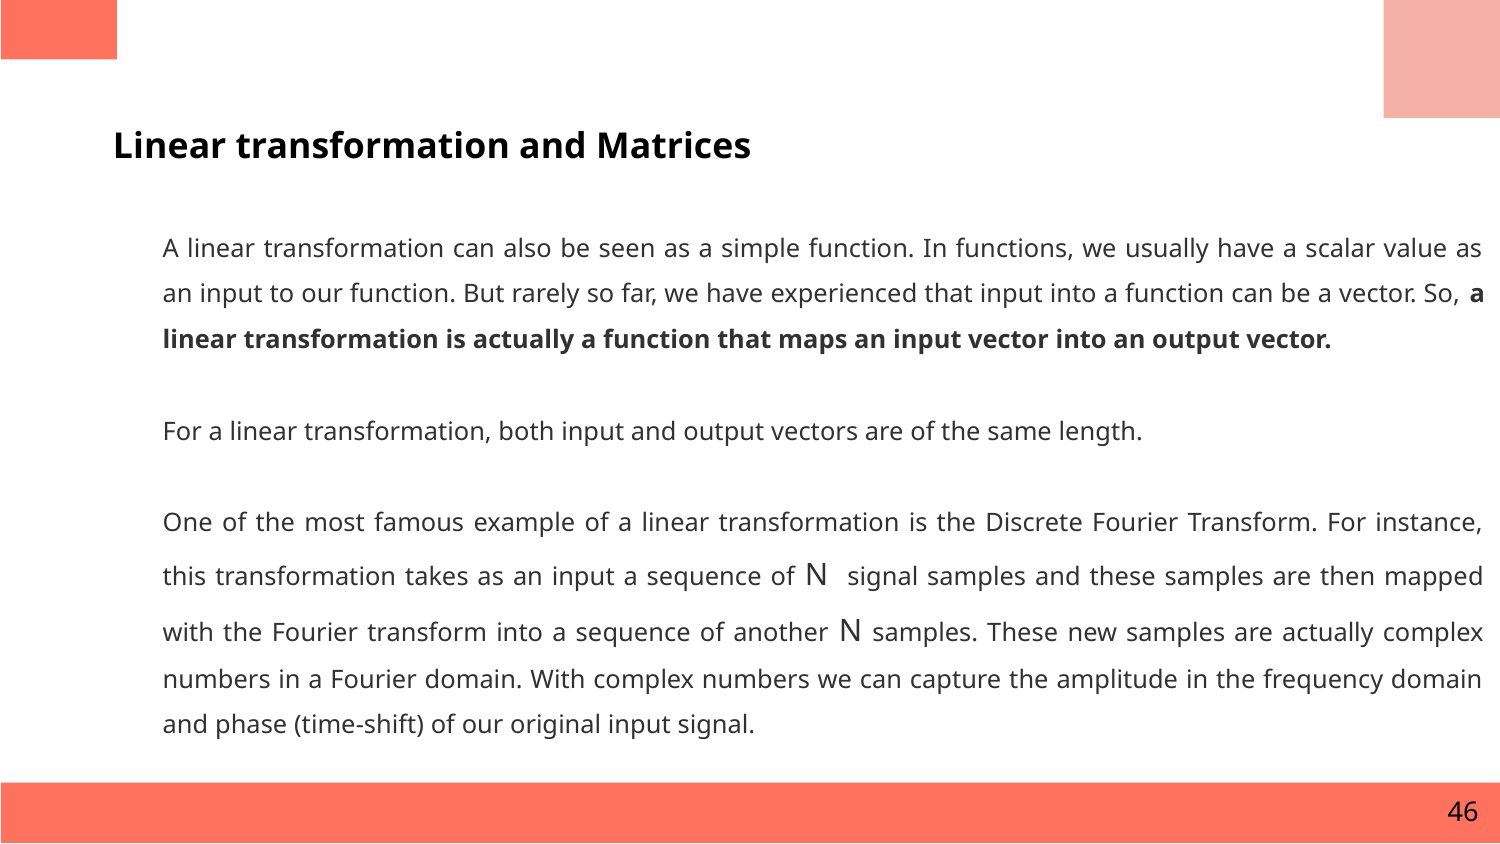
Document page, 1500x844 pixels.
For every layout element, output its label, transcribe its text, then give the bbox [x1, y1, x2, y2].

list A linear transformation can also be seen as a simple function. In functions, we usually have a scalar value as an input to our function. But rarely so far, we have experienced that input into a function can be a vector. So, a linear transformation is actually a function that maps an input vector into an output vector. For a linear transformation, both input and output vectors are of the same length. One of the most famous example of a linear transformation is the Discrete Fourier Transform. For instance, this transformation takes as an input a sequence of N signal samples and these samples are then mapped with the Fourier transform into a sequence of another N samples. These new samples are actually complex numbers in a Fourier domain. With complex numbers we can capture the amplitude in the frequency domain and phase (time-shift) of our original input signal. [147, 201, 1500, 762]
title Linear transformation and Matrices [97, 107, 1402, 181]
slide_number 46 [1403, 779, 1494, 844]
